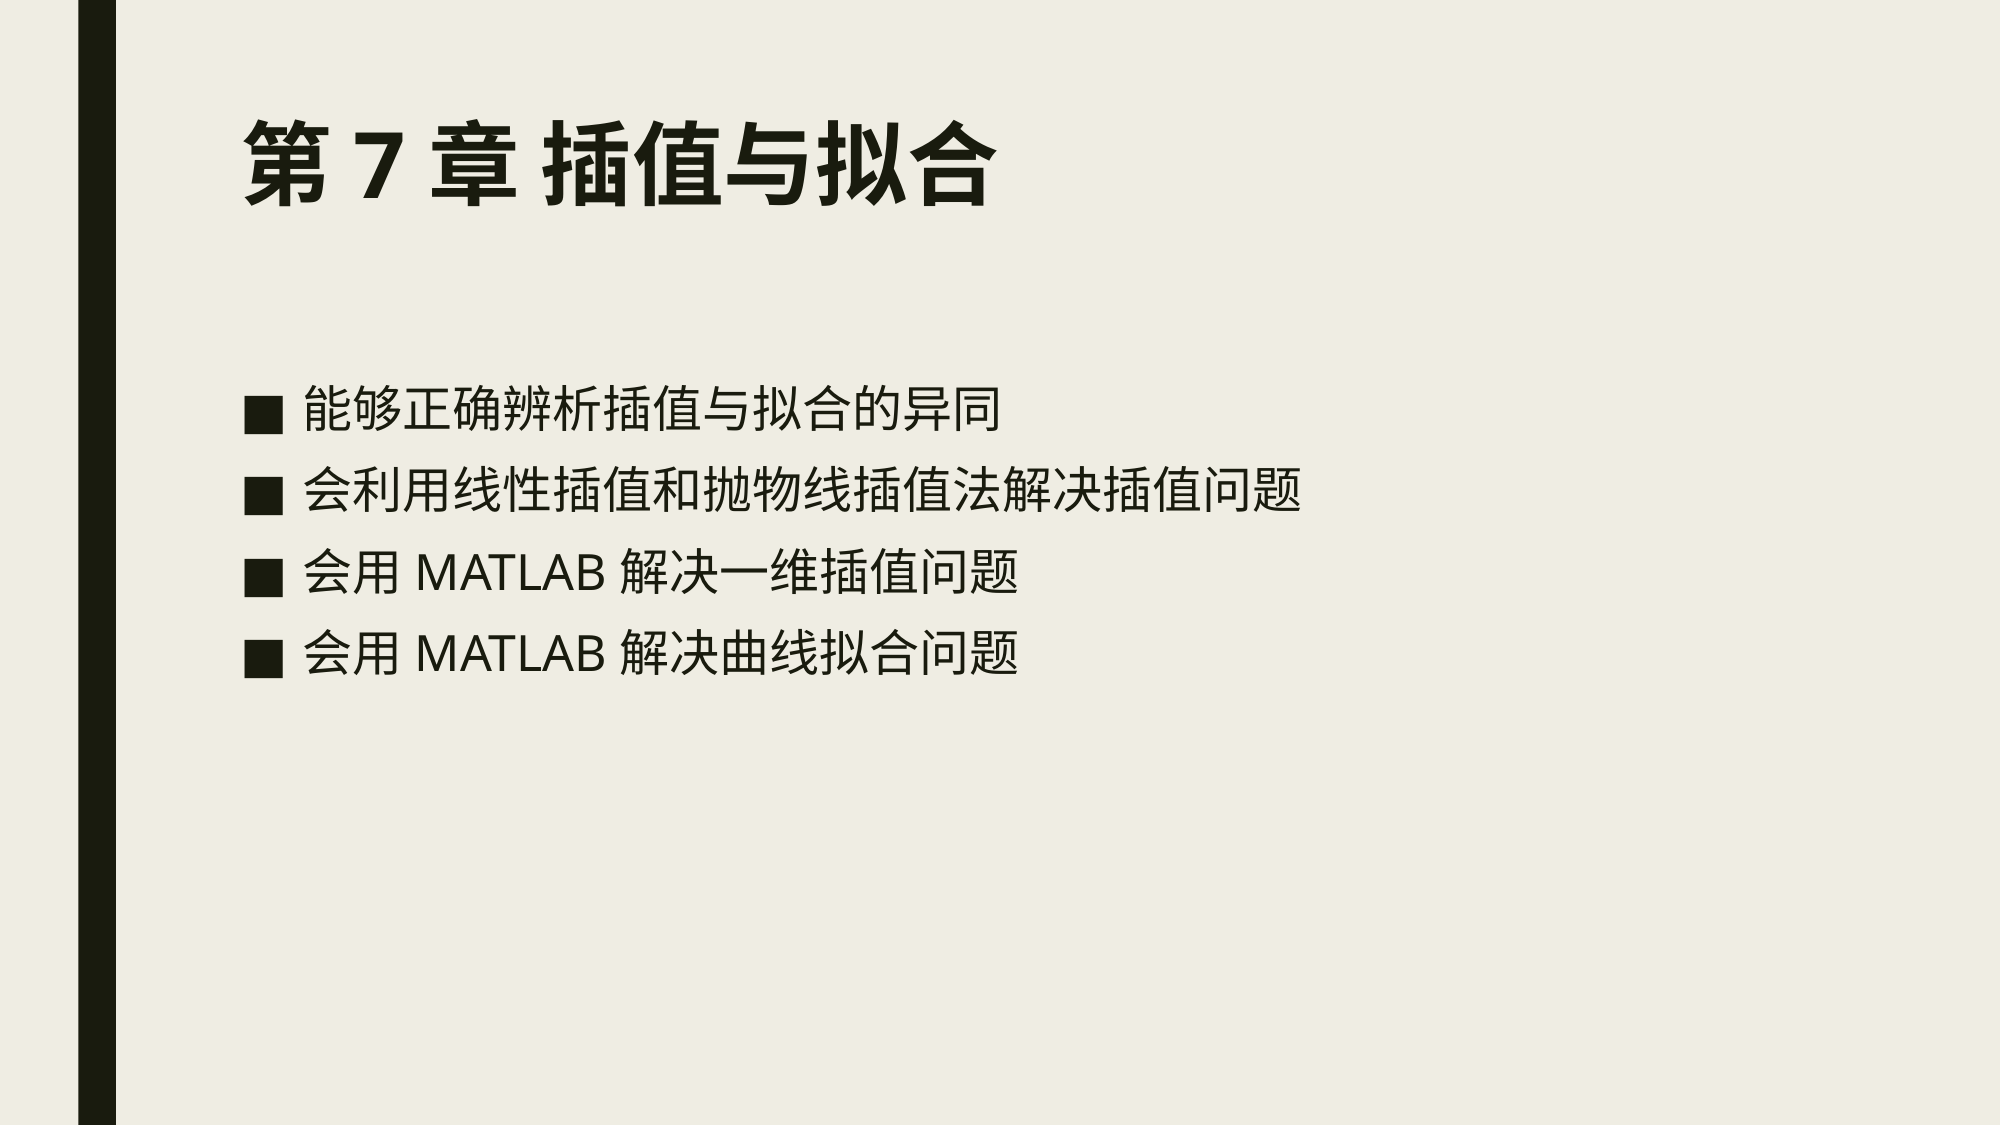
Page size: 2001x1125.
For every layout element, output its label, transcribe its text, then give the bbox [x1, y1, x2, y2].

list 能够正确辨析插值与拟合的异同 会利用线性插值和抛物线插值法解决插值问题 会用MATLAB解决一维插值问题 会用MATLAB解决曲线拟合问题 [225, 375, 1800, 963]
title 第7章 插值与拟合 [225, 112, 1800, 357]
